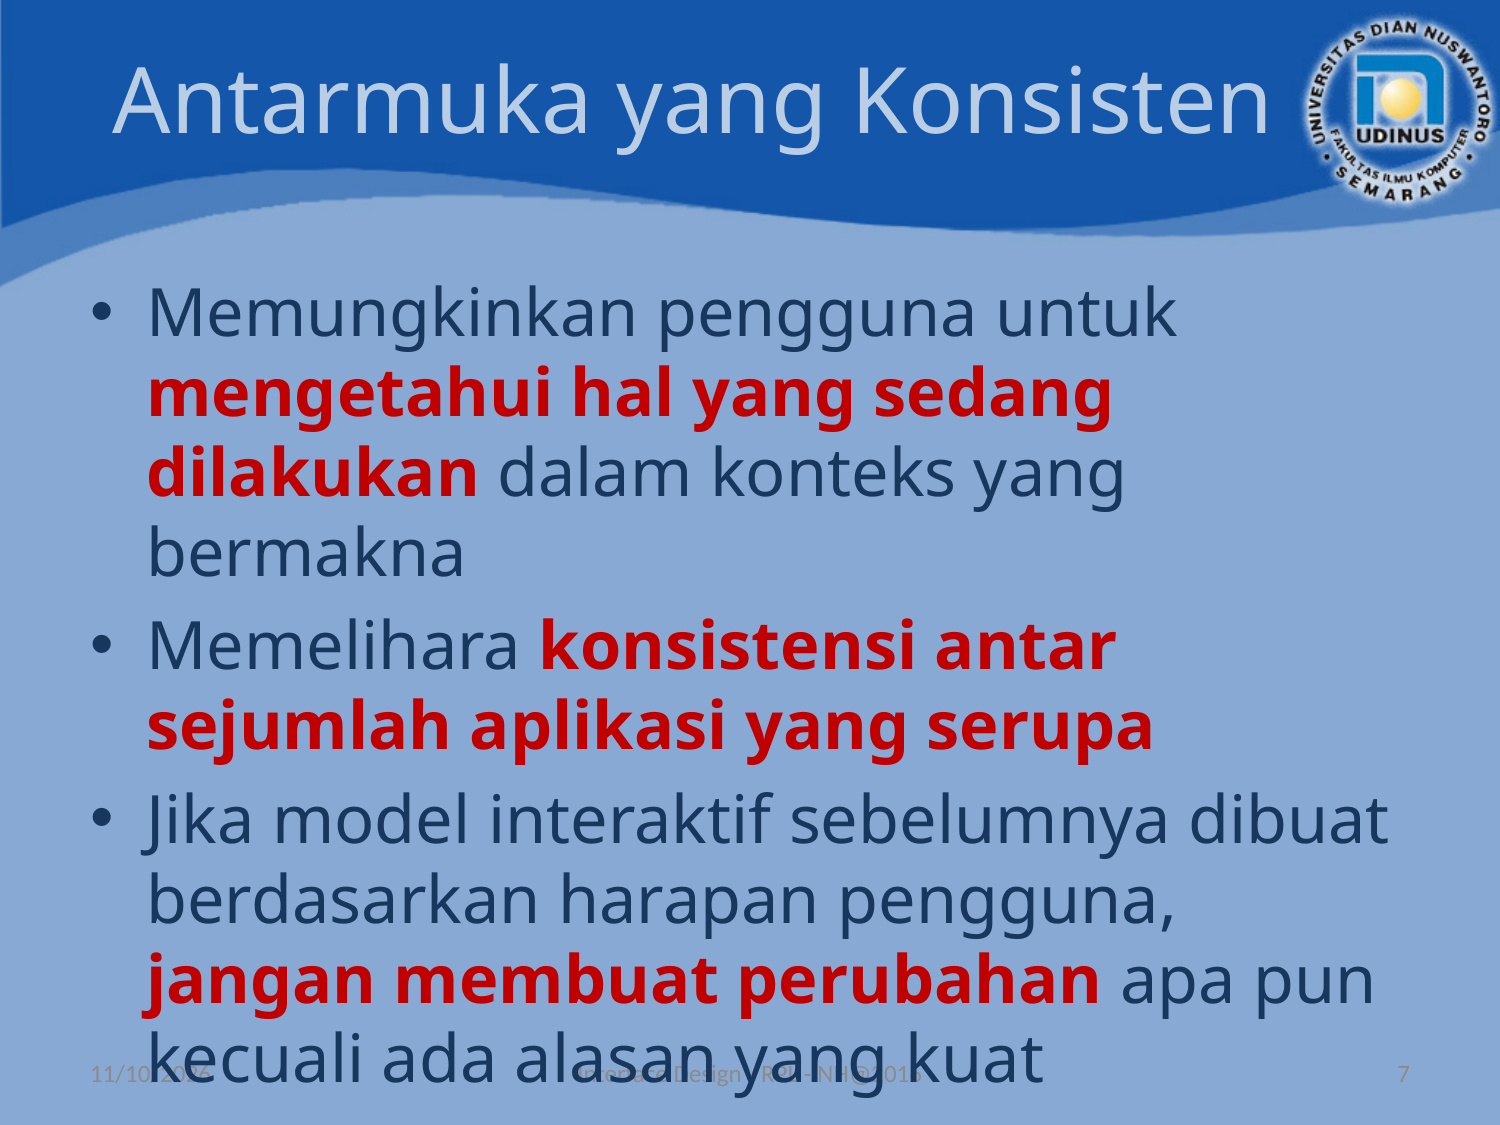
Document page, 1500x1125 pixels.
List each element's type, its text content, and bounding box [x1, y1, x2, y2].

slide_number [75, 1042, 425, 1103]
picture [0, 0, 1500, 1125]
slide_number 7 [1074, 1042, 1425, 1103]
title Antarmuka yang Konsisten [62, 2, 1325, 191]
footer Interface Design - RPL - NH@2016 [512, 1042, 988, 1103]
list Memungkinkan pengguna untuk mengetahui hal yang sedang dilakukan dalam konteks yang bermakna Memelihara konsistensi antar sejumlah aplikasi yang serupa Jika model interaktif sebelumnya dibuat berdasarkan harapan pengguna, jangan membuat perubahan apa pun kecuali ada alasan yang kuat [75, 262, 1425, 1005]
